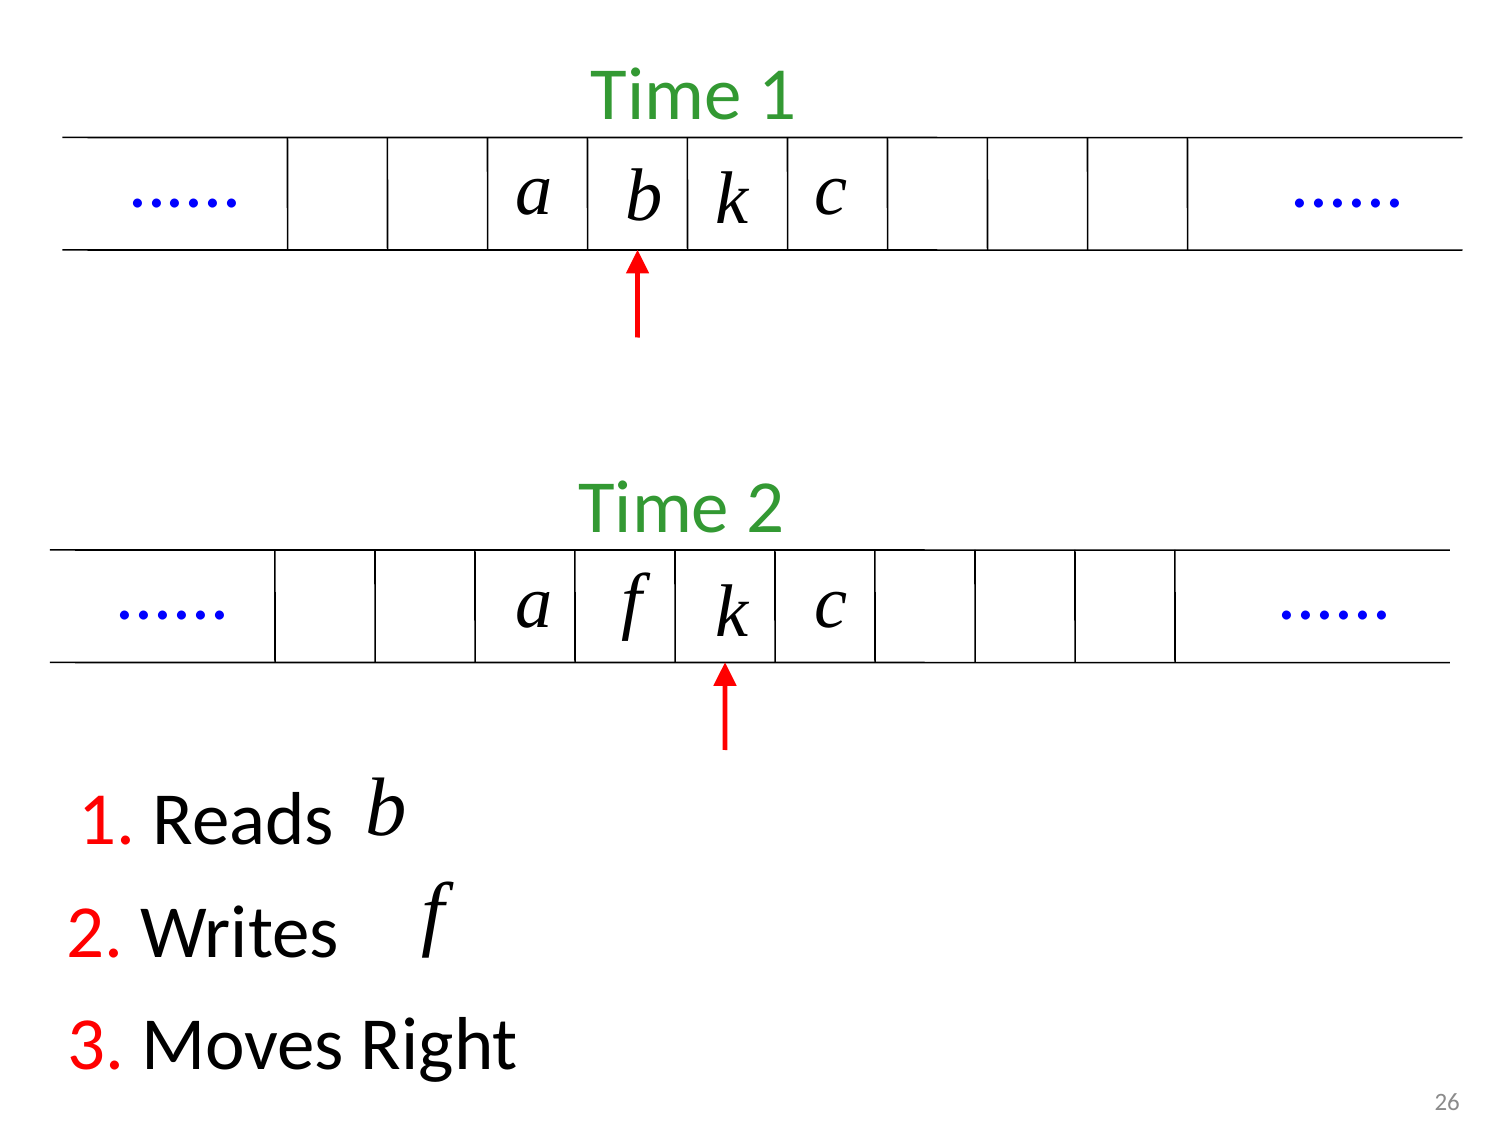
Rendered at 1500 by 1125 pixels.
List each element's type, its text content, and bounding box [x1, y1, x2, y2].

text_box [712, 165, 757, 231]
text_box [712, 578, 757, 643]
text_box ...... [1263, 537, 1407, 643]
text_box Time 2 [563, 449, 800, 555]
slide_number 26 [1162, 1074, 1475, 1125]
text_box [603, 567, 663, 647]
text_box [624, 162, 667, 228]
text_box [812, 174, 852, 221]
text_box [512, 587, 557, 634]
text_box ...... [113, 124, 257, 230]
text_box ...... [1275, 124, 1420, 230]
text_box [714, 662, 736, 751]
text_box ...... [100, 537, 245, 643]
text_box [512, 174, 557, 221]
text_box 1. Reads [63, 762, 349, 868]
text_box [364, 770, 409, 842]
text_box 2. Writes [51, 874, 371, 980]
text_box [627, 249, 648, 338]
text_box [812, 587, 852, 634]
text_box 3. Moves Right [52, 987, 534, 1093]
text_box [402, 875, 466, 964]
text_box Time 1 [576, 37, 812, 143]
